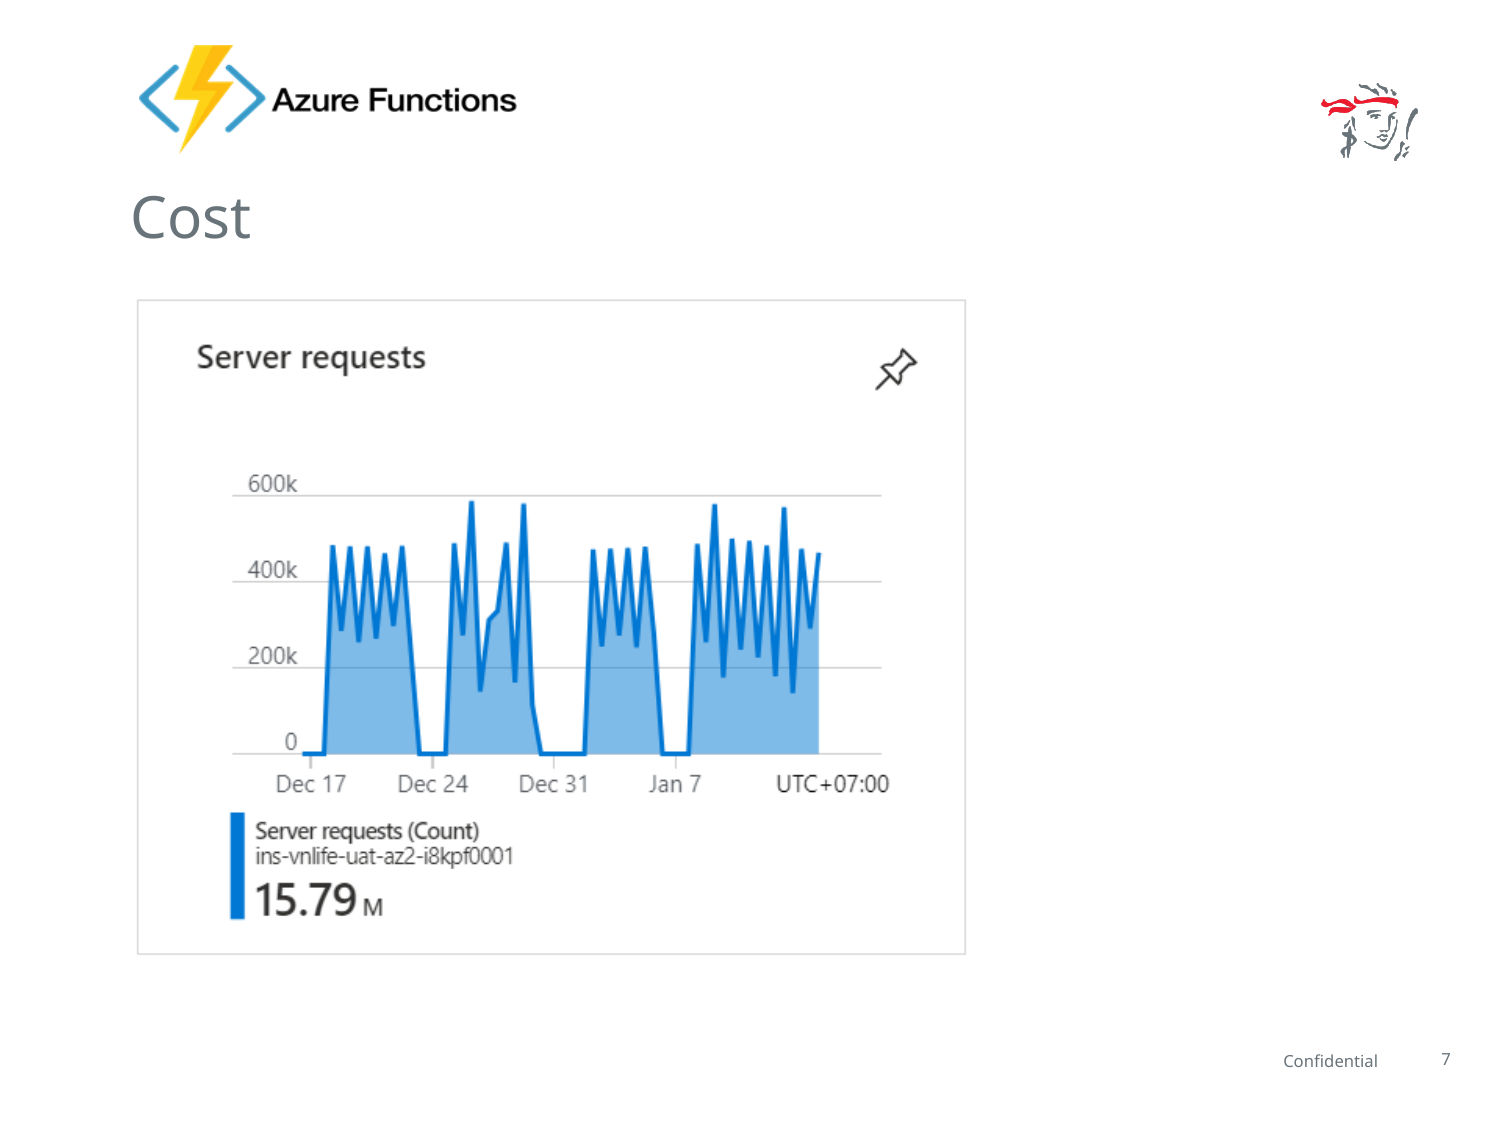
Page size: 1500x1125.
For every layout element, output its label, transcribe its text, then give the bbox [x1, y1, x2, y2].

picture [139, 44, 517, 154]
picture [106, 269, 996, 988]
title Cost [130, 191, 1268, 271]
